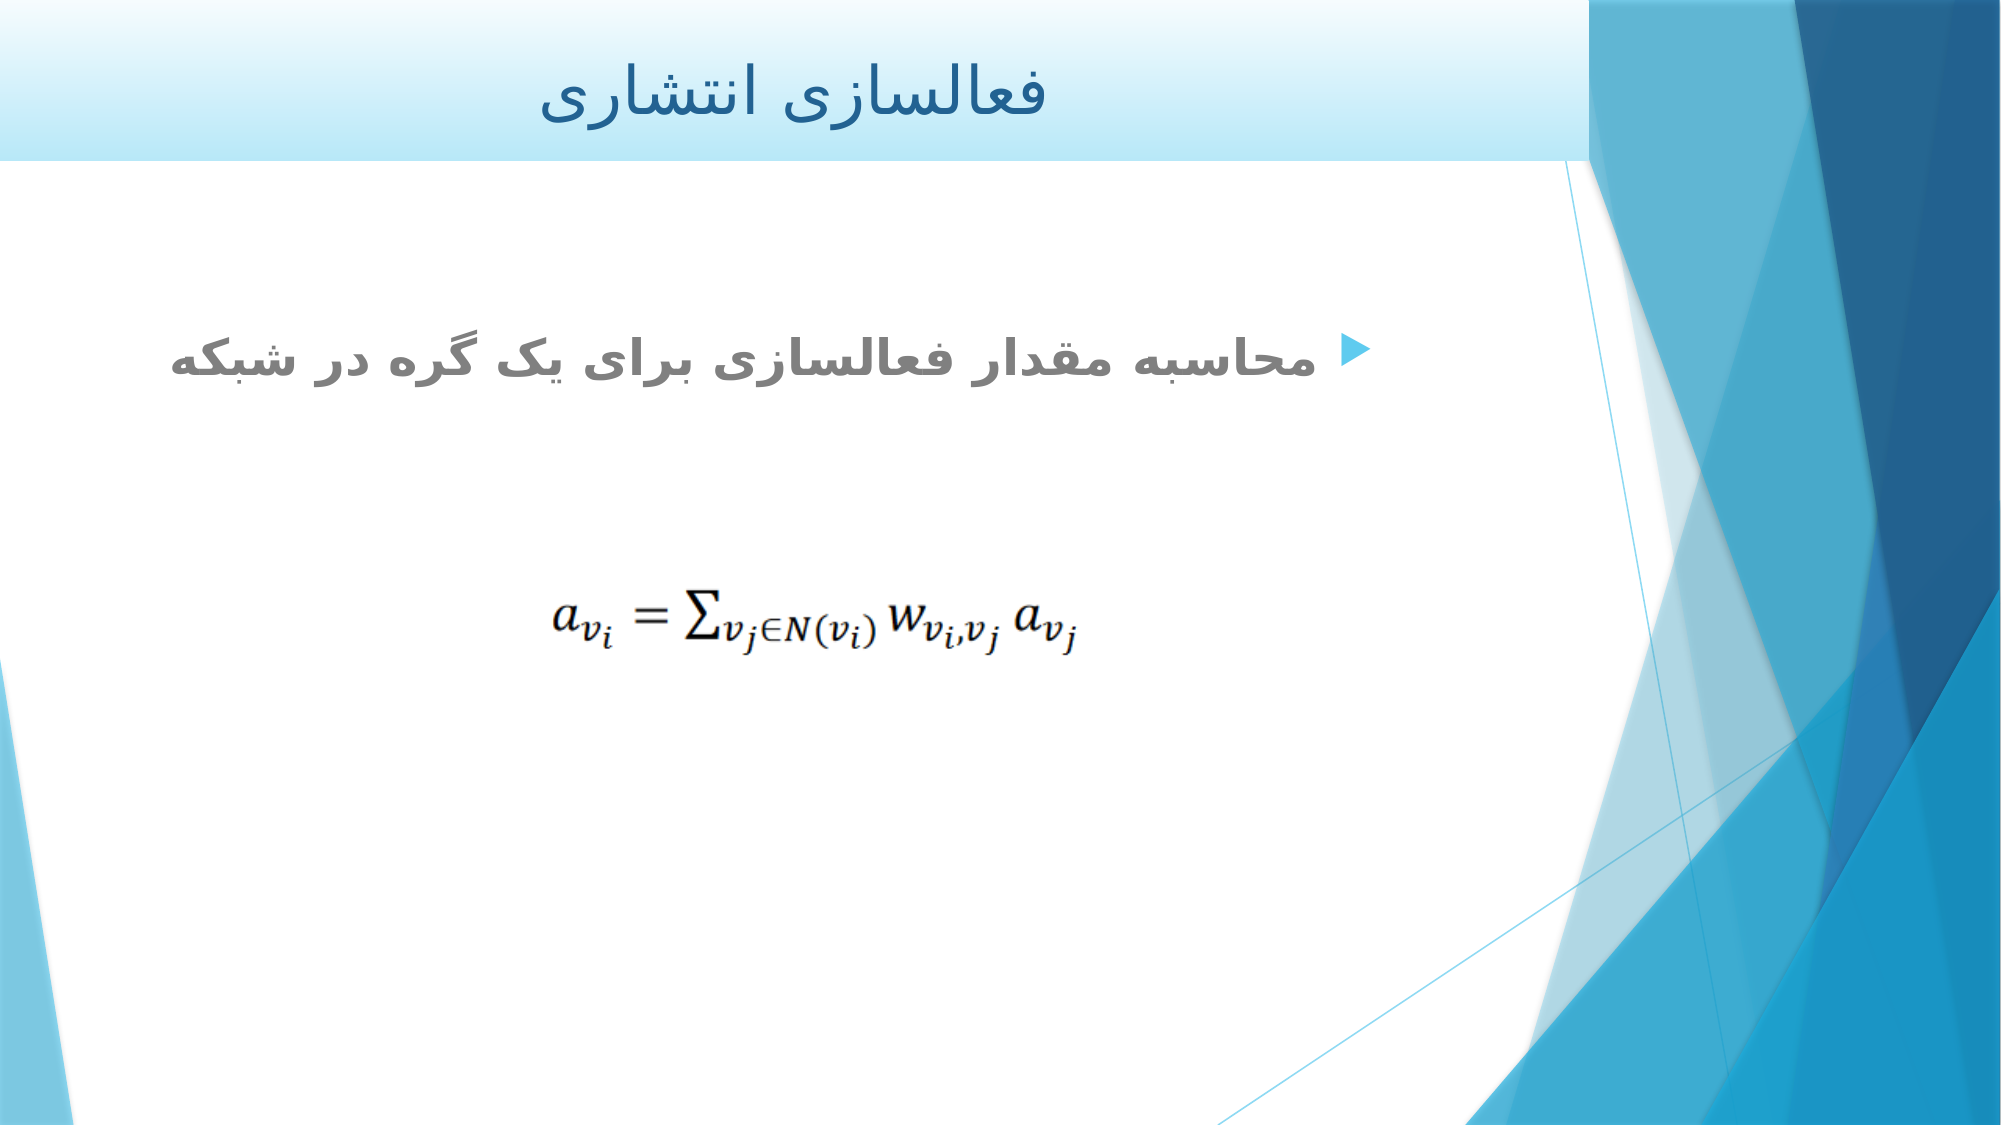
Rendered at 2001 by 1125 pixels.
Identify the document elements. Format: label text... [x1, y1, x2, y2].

text_box محاسبه مقدار فعالسازی برای یک گره در شبکه [111, 317, 1390, 411]
picture [526, 567, 1116, 683]
title فعالسازی انتشاری [0, 0, 1589, 161]
